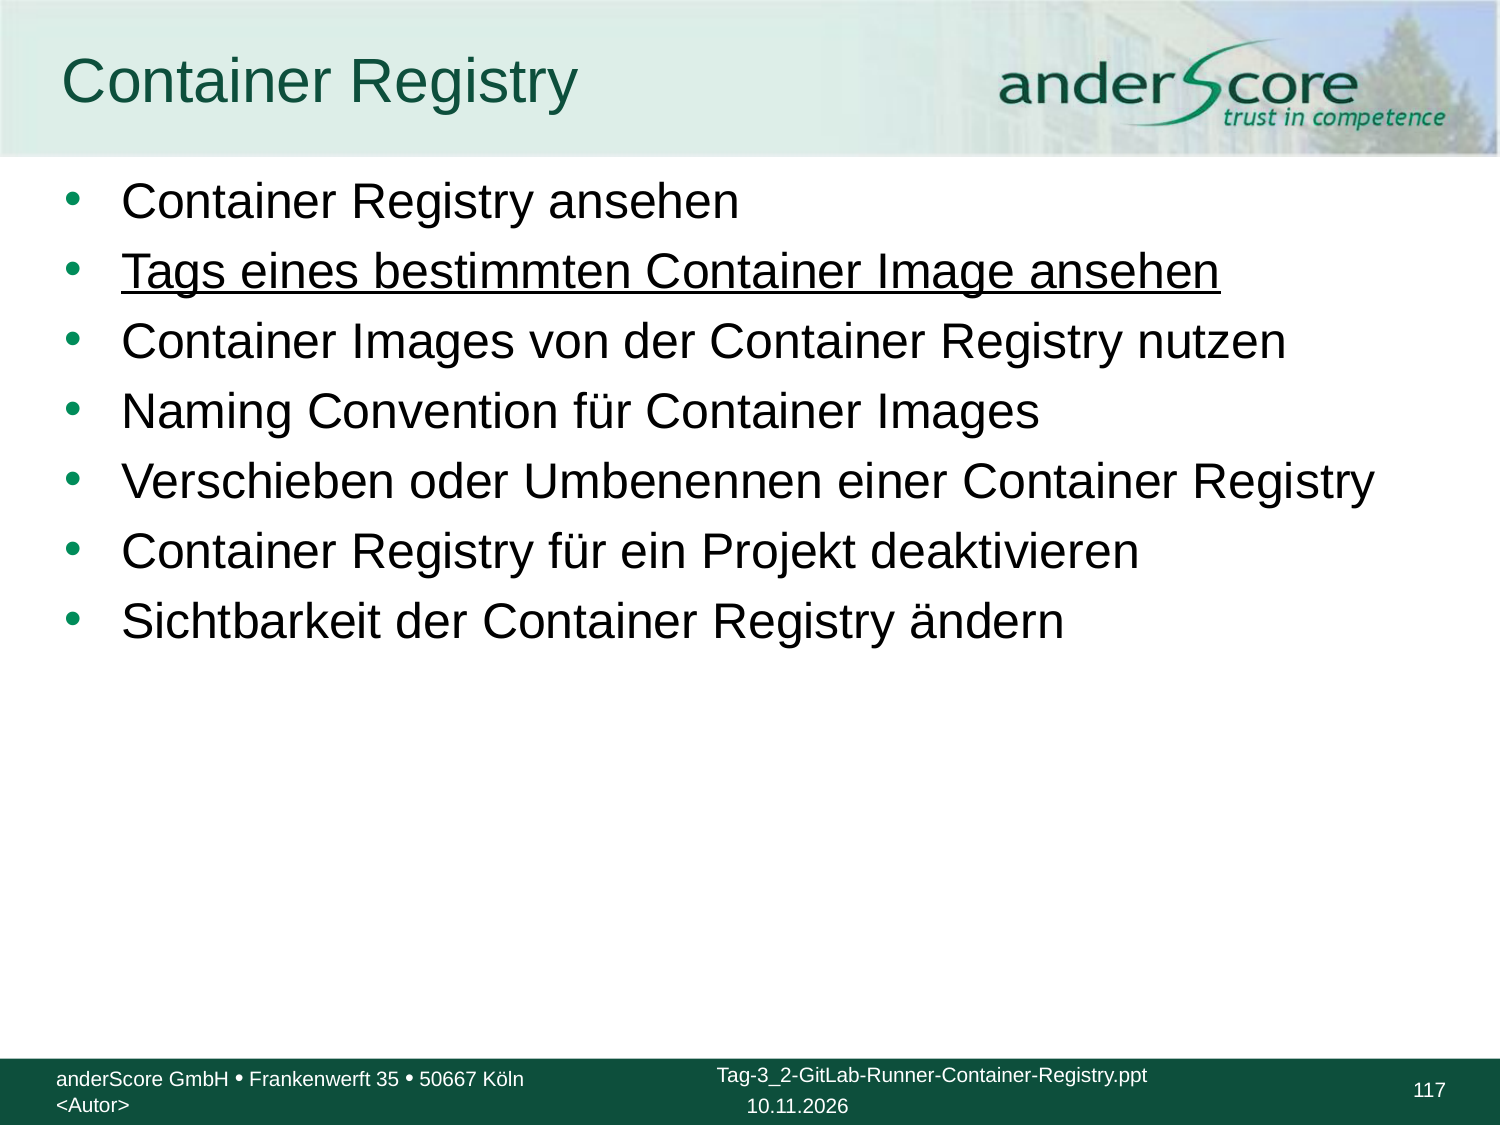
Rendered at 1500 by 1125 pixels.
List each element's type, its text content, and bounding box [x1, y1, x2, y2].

picture [0, 0, 1500, 157]
list Container Registry ansehen Tags eines bestimmten Container Image ansehen Container Images von der Container Registry nutzen Naming Convention für Container Images Verschieben oder Umbenennen einer Container Registry Container Registry für ein Projekt deaktivieren Sichtbarkeit der Container Registry ändern [49, 160, 1447, 1047]
title Container Registry [46, 24, 959, 141]
